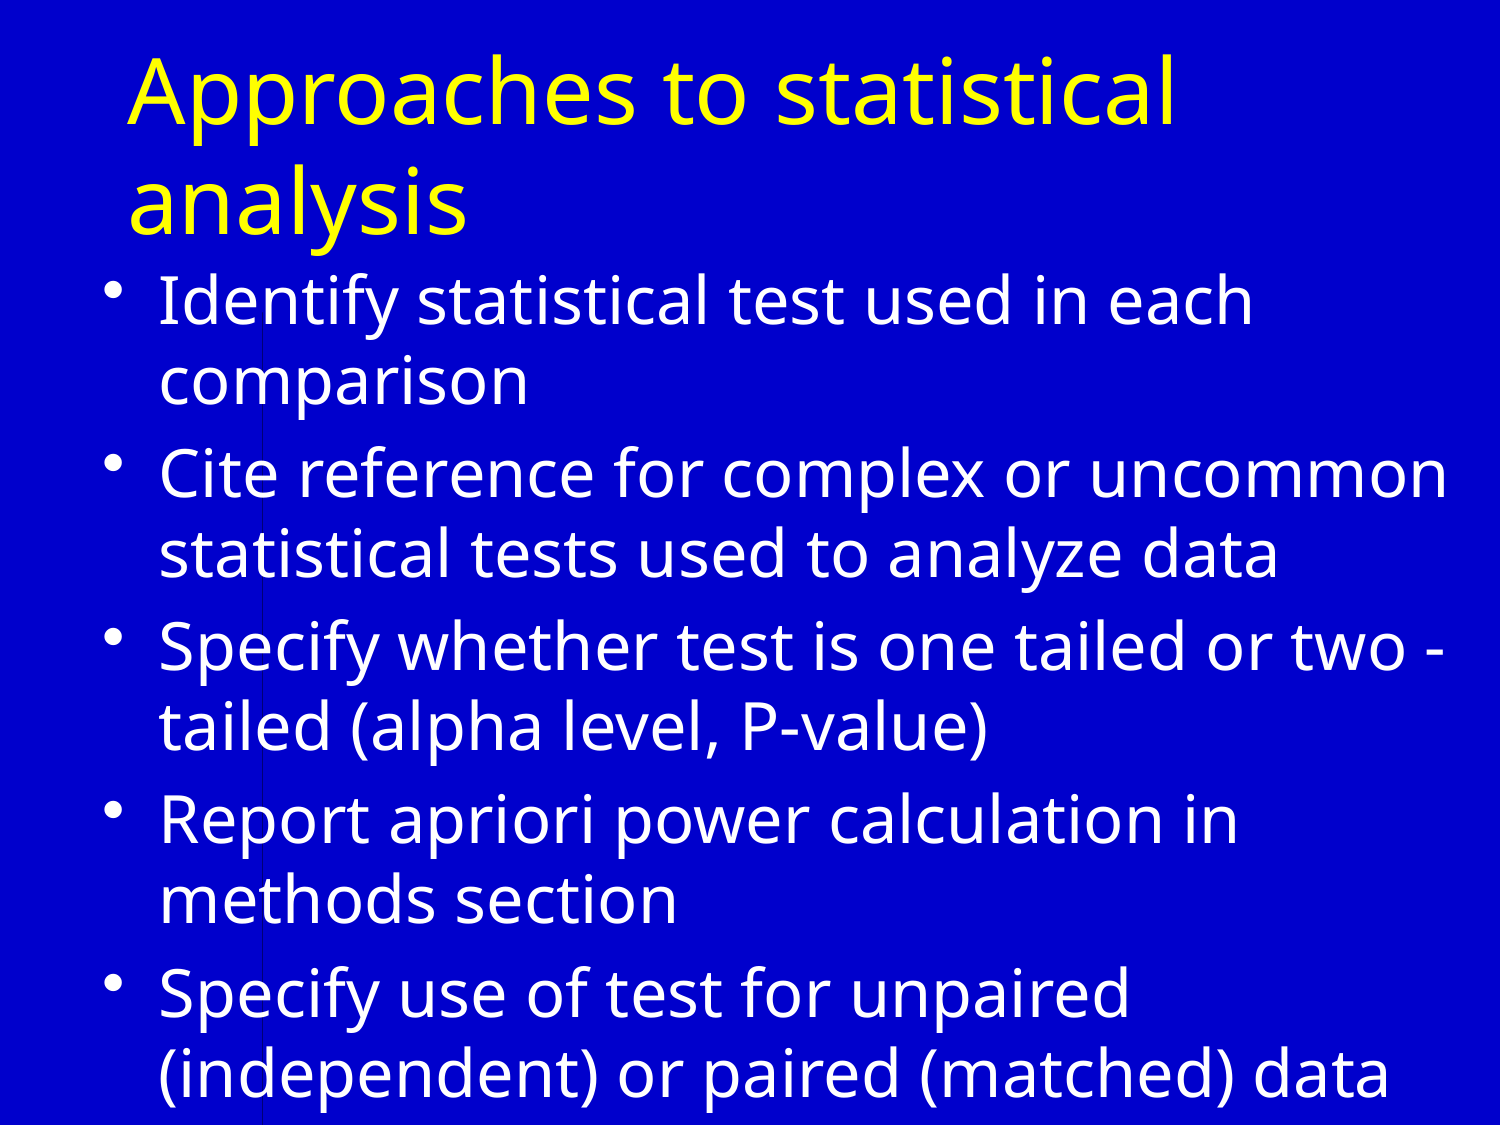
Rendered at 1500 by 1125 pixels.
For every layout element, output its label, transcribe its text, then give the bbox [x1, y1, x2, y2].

list Identify statistical test used in each comparison Cite reference for complex or uncommon statistical tests used to analyze data Specify whether test is one tailed or two -tailed (alpha level, P-value) Report apriori power calculation in methods section Specify use of test for unpaired (independent) or paired (matched) data [87, 249, 1484, 1001]
title Approaches to statistical analysis [112, 24, 1388, 213]
